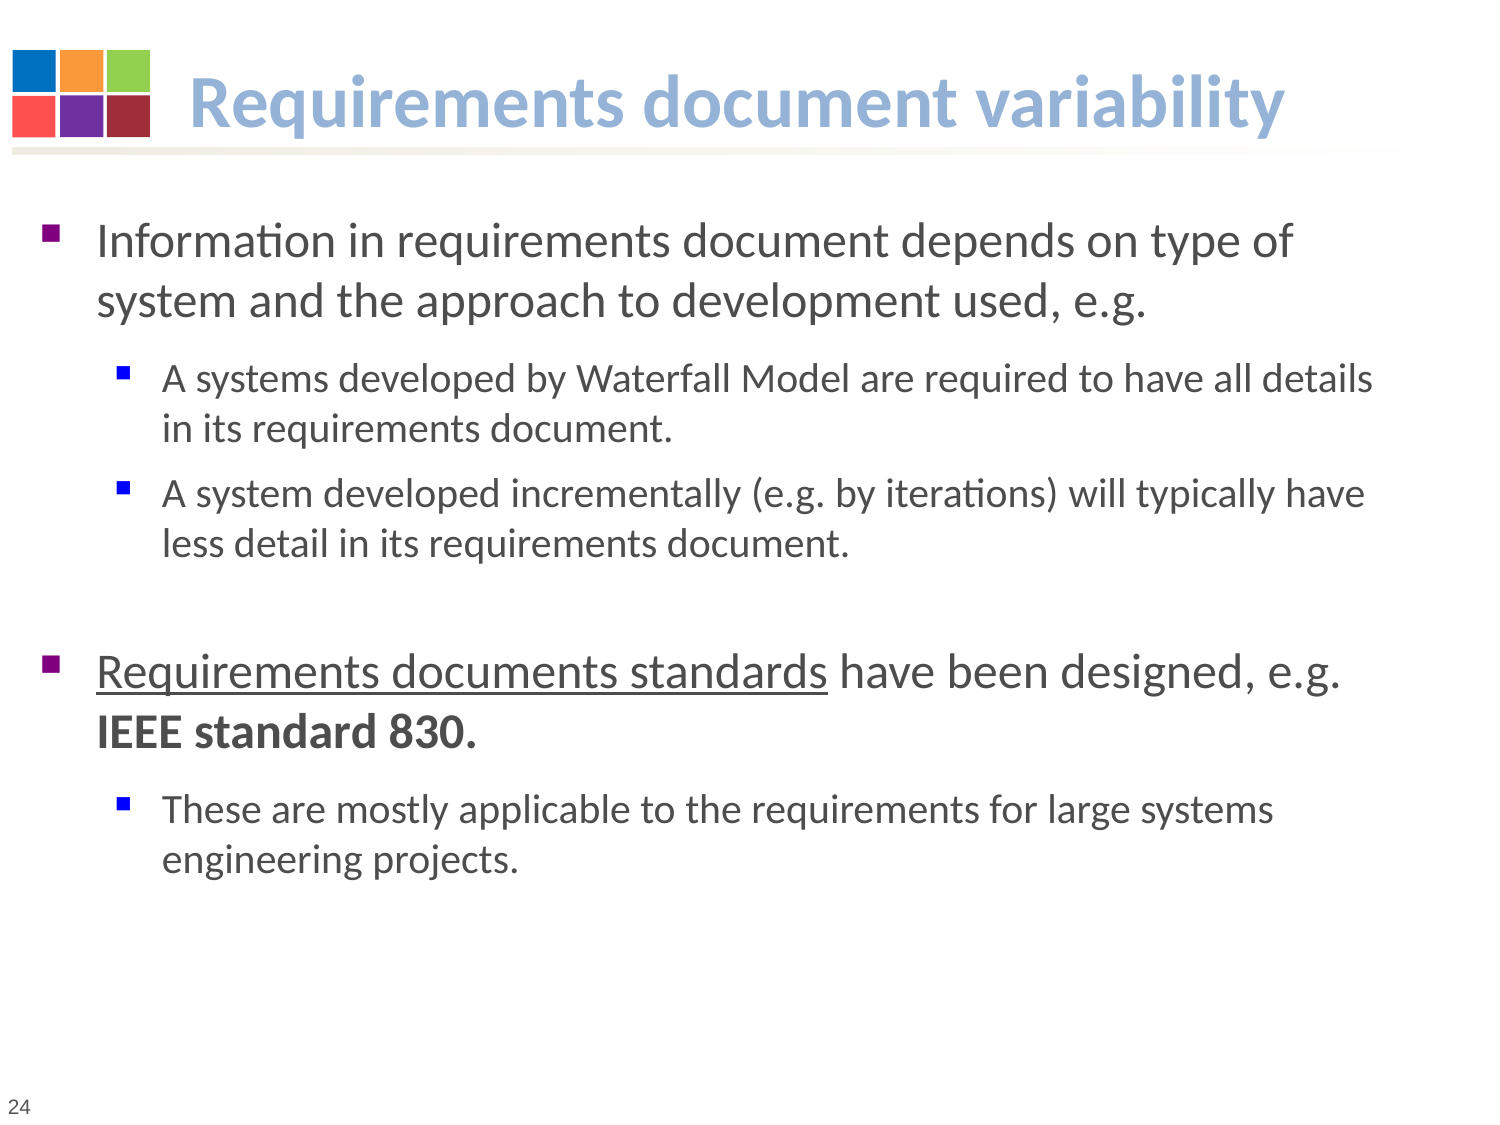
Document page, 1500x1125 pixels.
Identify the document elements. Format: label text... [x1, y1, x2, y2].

title Requirements document variability [174, 47, 1475, 150]
list Information in requirements document depends on type of system and the approach to development used, e.g. A systems developed by Waterfall Model are required to have all details in its requirements document. A system developed incrementally (e.g. by iterations) will typically have less detail in its requirements document. Requirements documents standards have been designed, e.g. IEEE standard 830. These are mostly applicable to the requirements for large systems engineering projects. [24, 200, 1400, 1088]
